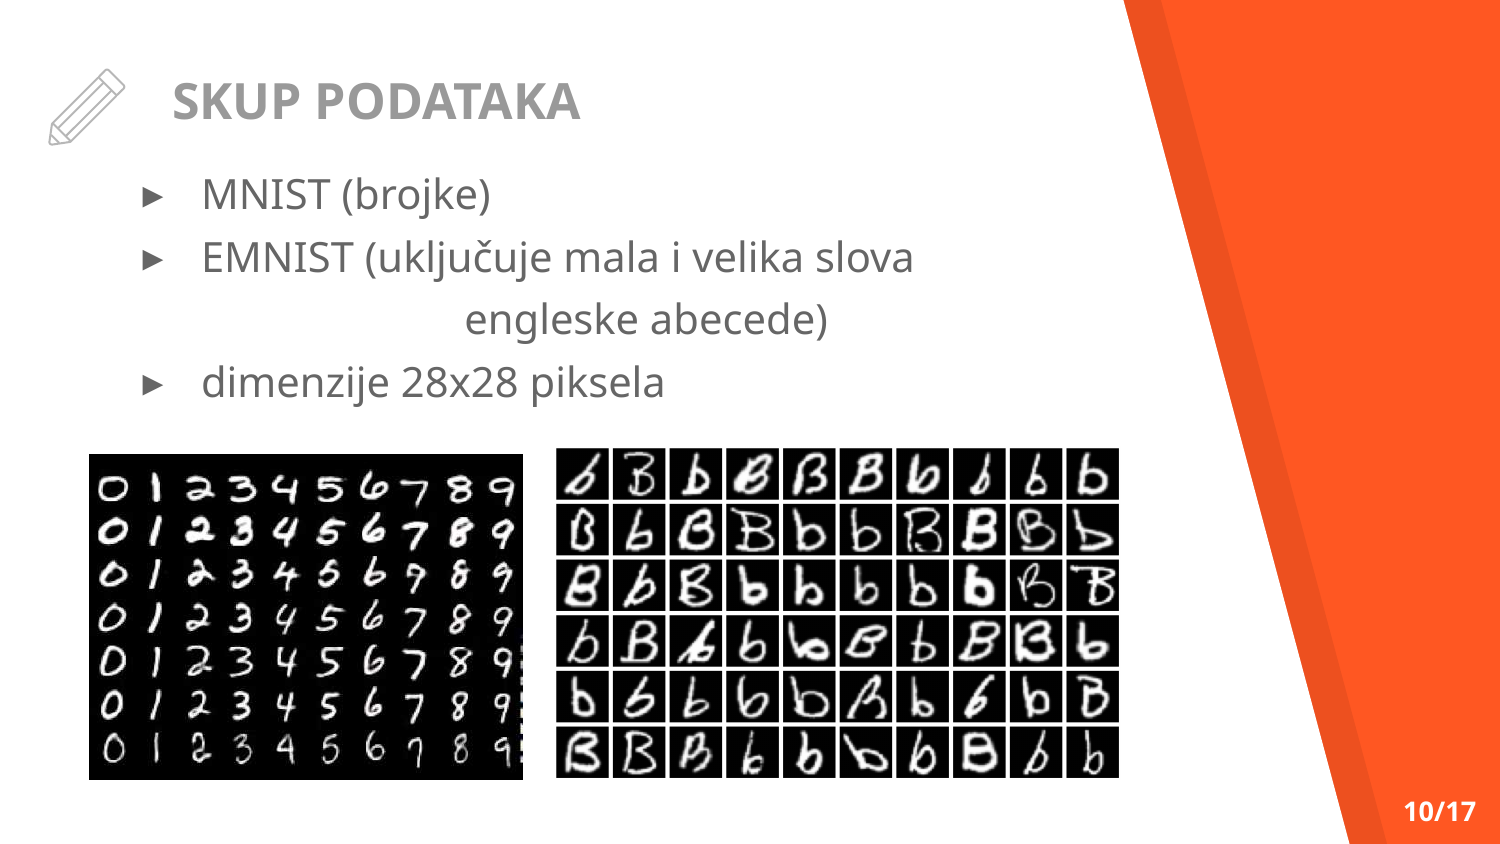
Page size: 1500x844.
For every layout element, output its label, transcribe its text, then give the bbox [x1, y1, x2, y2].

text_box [49, 69, 125, 145]
list MNIST (brojke) EMNIST (uključuje mala i velika slova engleske abecede) dimenzije 28x28 piksela [111, 152, 1359, 523]
picture [89, 453, 523, 780]
slide_number 10/17 [1387, 779, 1492, 844]
picture [554, 445, 1121, 780]
title SKUP PODATAKA [157, 64, 1031, 145]
